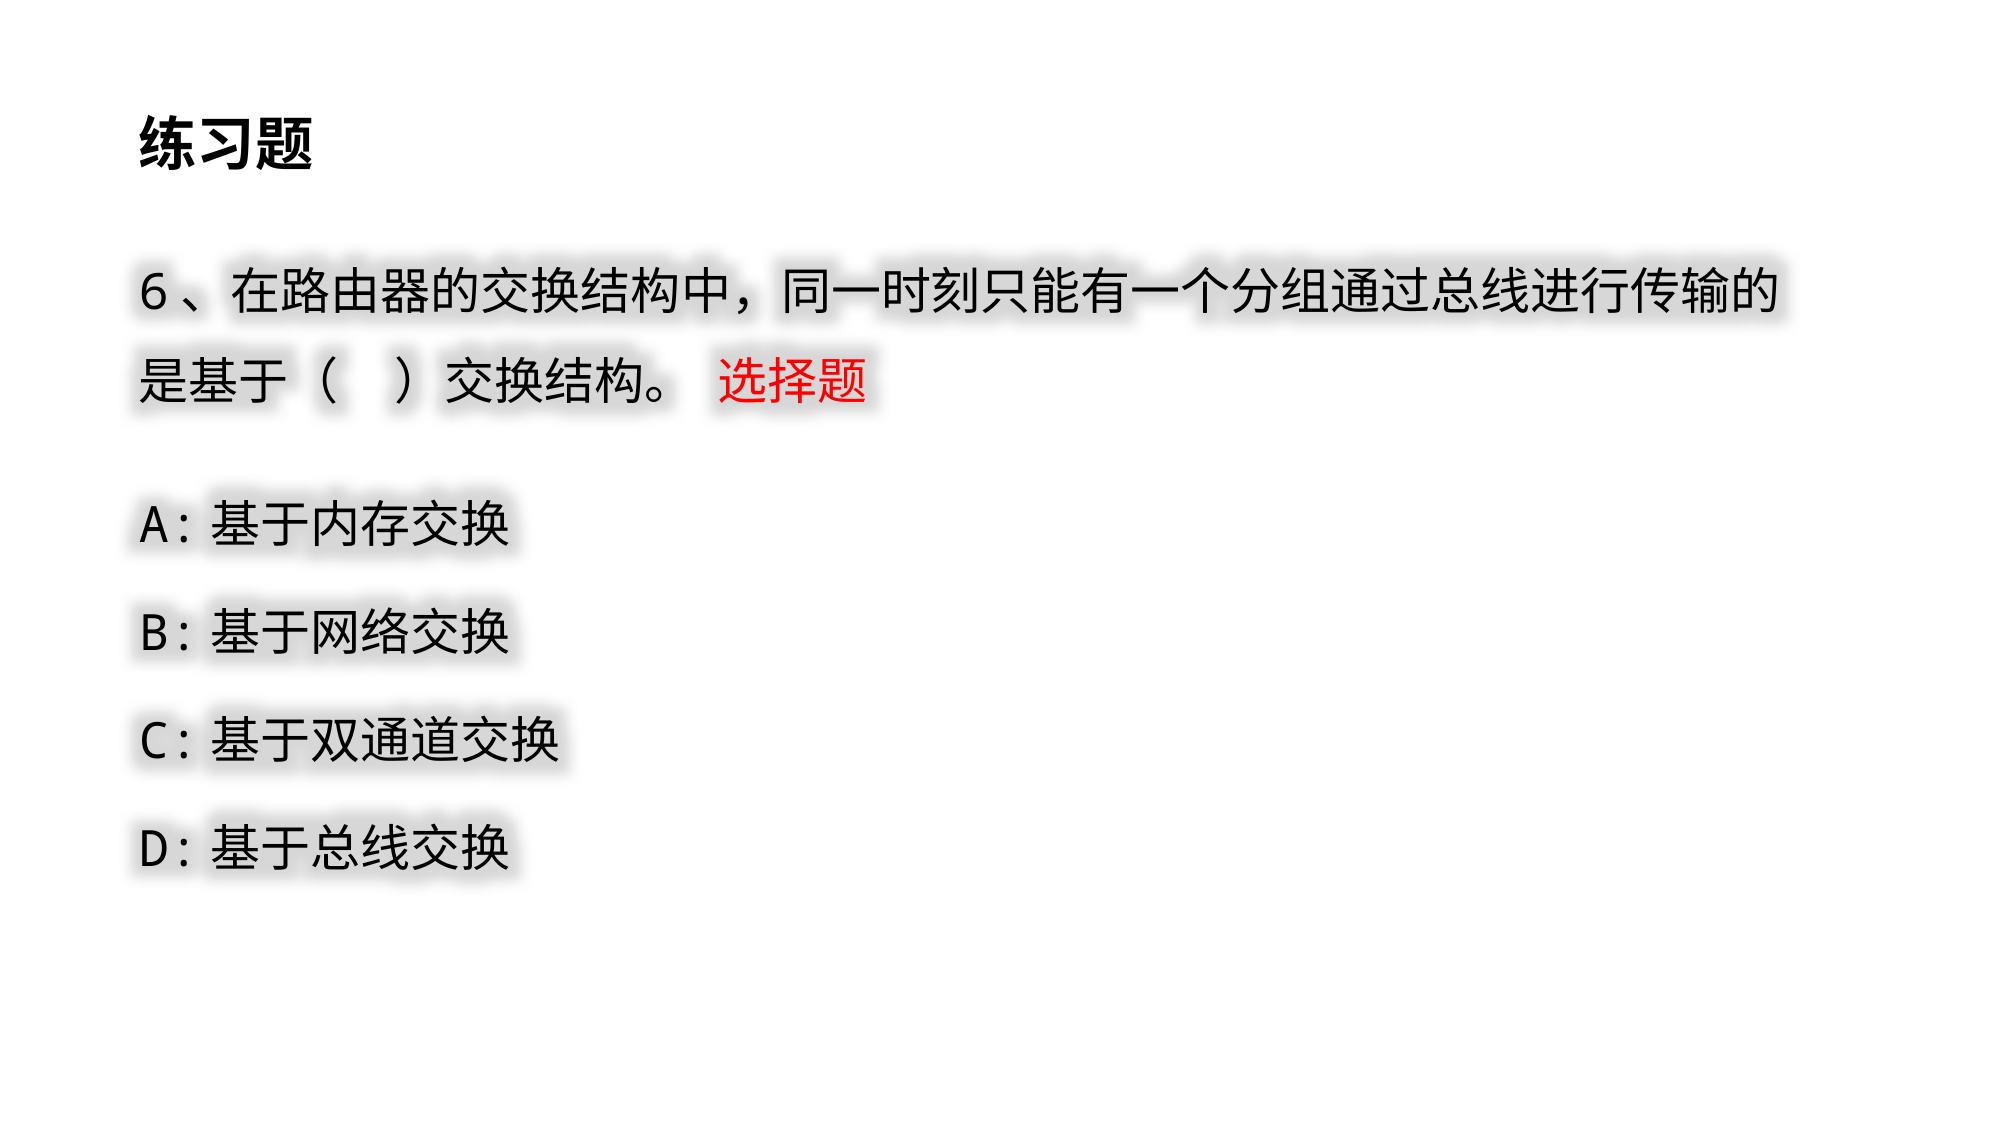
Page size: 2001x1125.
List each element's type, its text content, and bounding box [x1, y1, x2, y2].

text_box 6、在路由器的交换结构中，同一时刻只能有一个分组通过总线进行传输的是基于（ ）交换结构。 选择题 A:基于内存交换 B:基于网络交换 C:基于双通道交换 D:基于总线交换 [120, 219, 1839, 1047]
text_box 练习题 [120, 97, 1568, 187]
